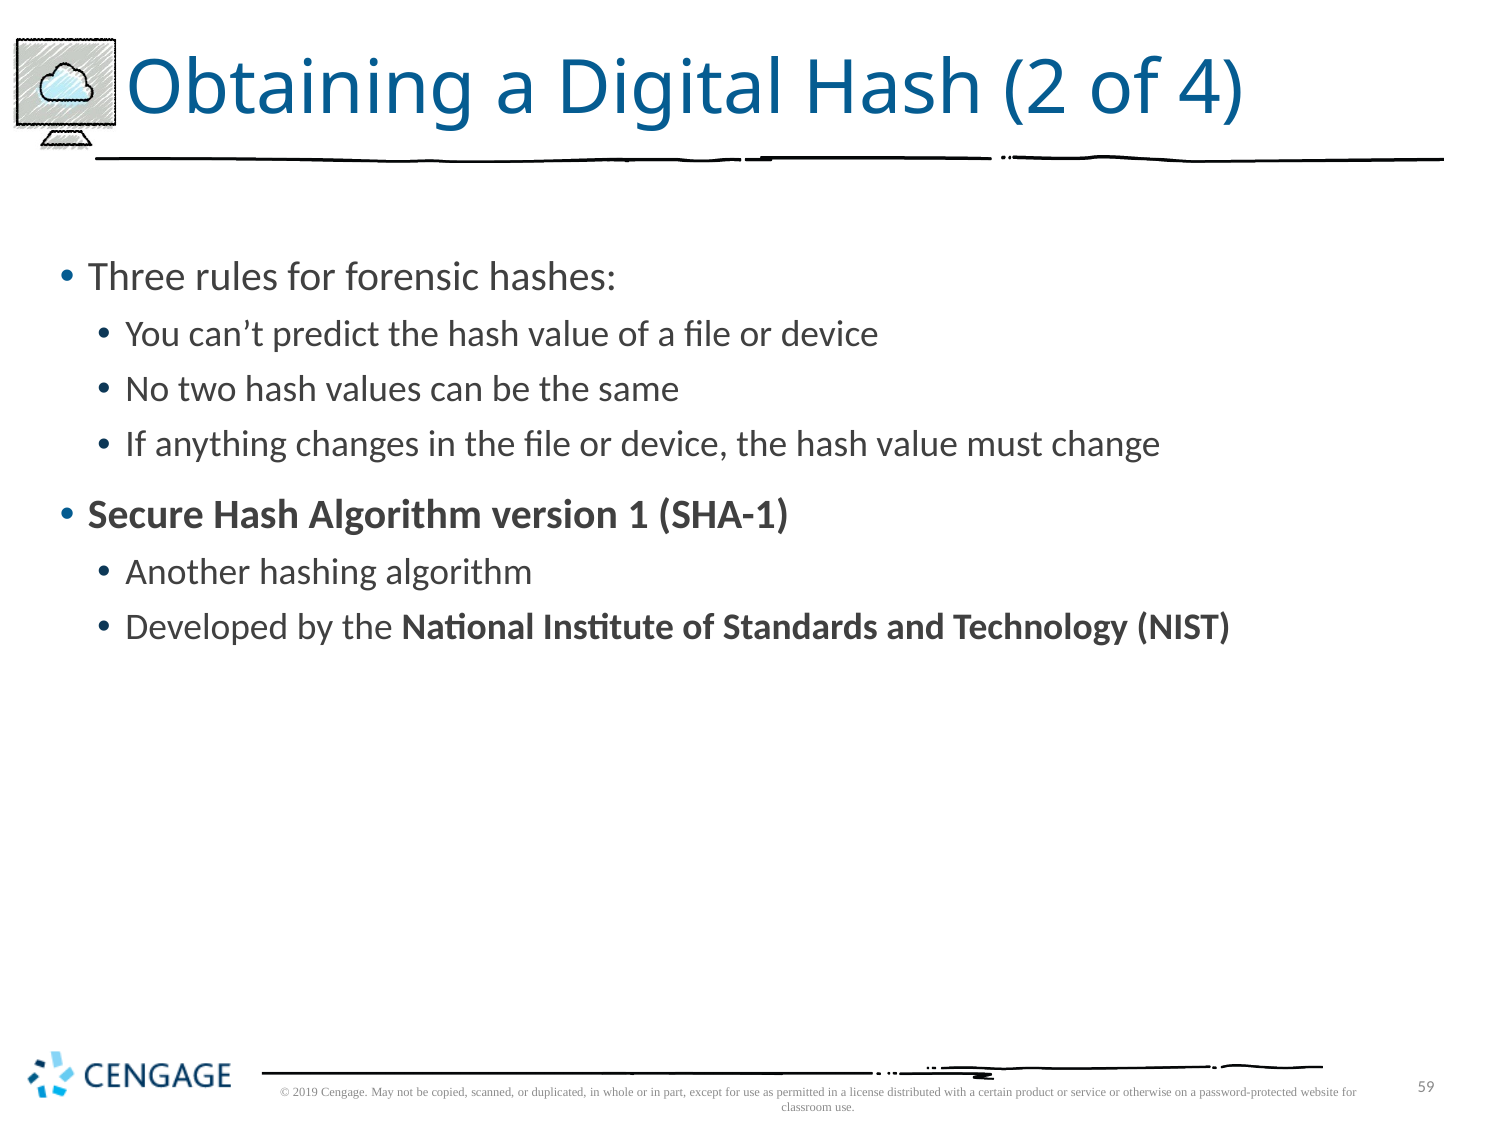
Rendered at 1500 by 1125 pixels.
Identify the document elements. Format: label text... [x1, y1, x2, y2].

list Three rules for forensic hashes: You can’t predict the hash value of a file or device No two hash values can be the same If anything changes in the file or device, the hash value must change Secure Hash Algorithm version 1 (SHA-1) Another hashing algorithm Developed by the National Institute of Standards and Technology (NIST) [59, 252, 1441, 709]
footer © 2019 Cengage. May not be copied, scanned, or duplicated, in whole or in part, except for use as permitted in a license distributed with a certain product or service or otherwise on a password-protected website for classroom use. [261, 1079, 1375, 1120]
picture [12, 36, 117, 151]
picture [95, 155, 1444, 163]
picture [261, 1064, 1323, 1079]
title Obtaining a Digital Hash (2 of 4) [125, 52, 1442, 130]
picture [7, 1037, 244, 1111]
